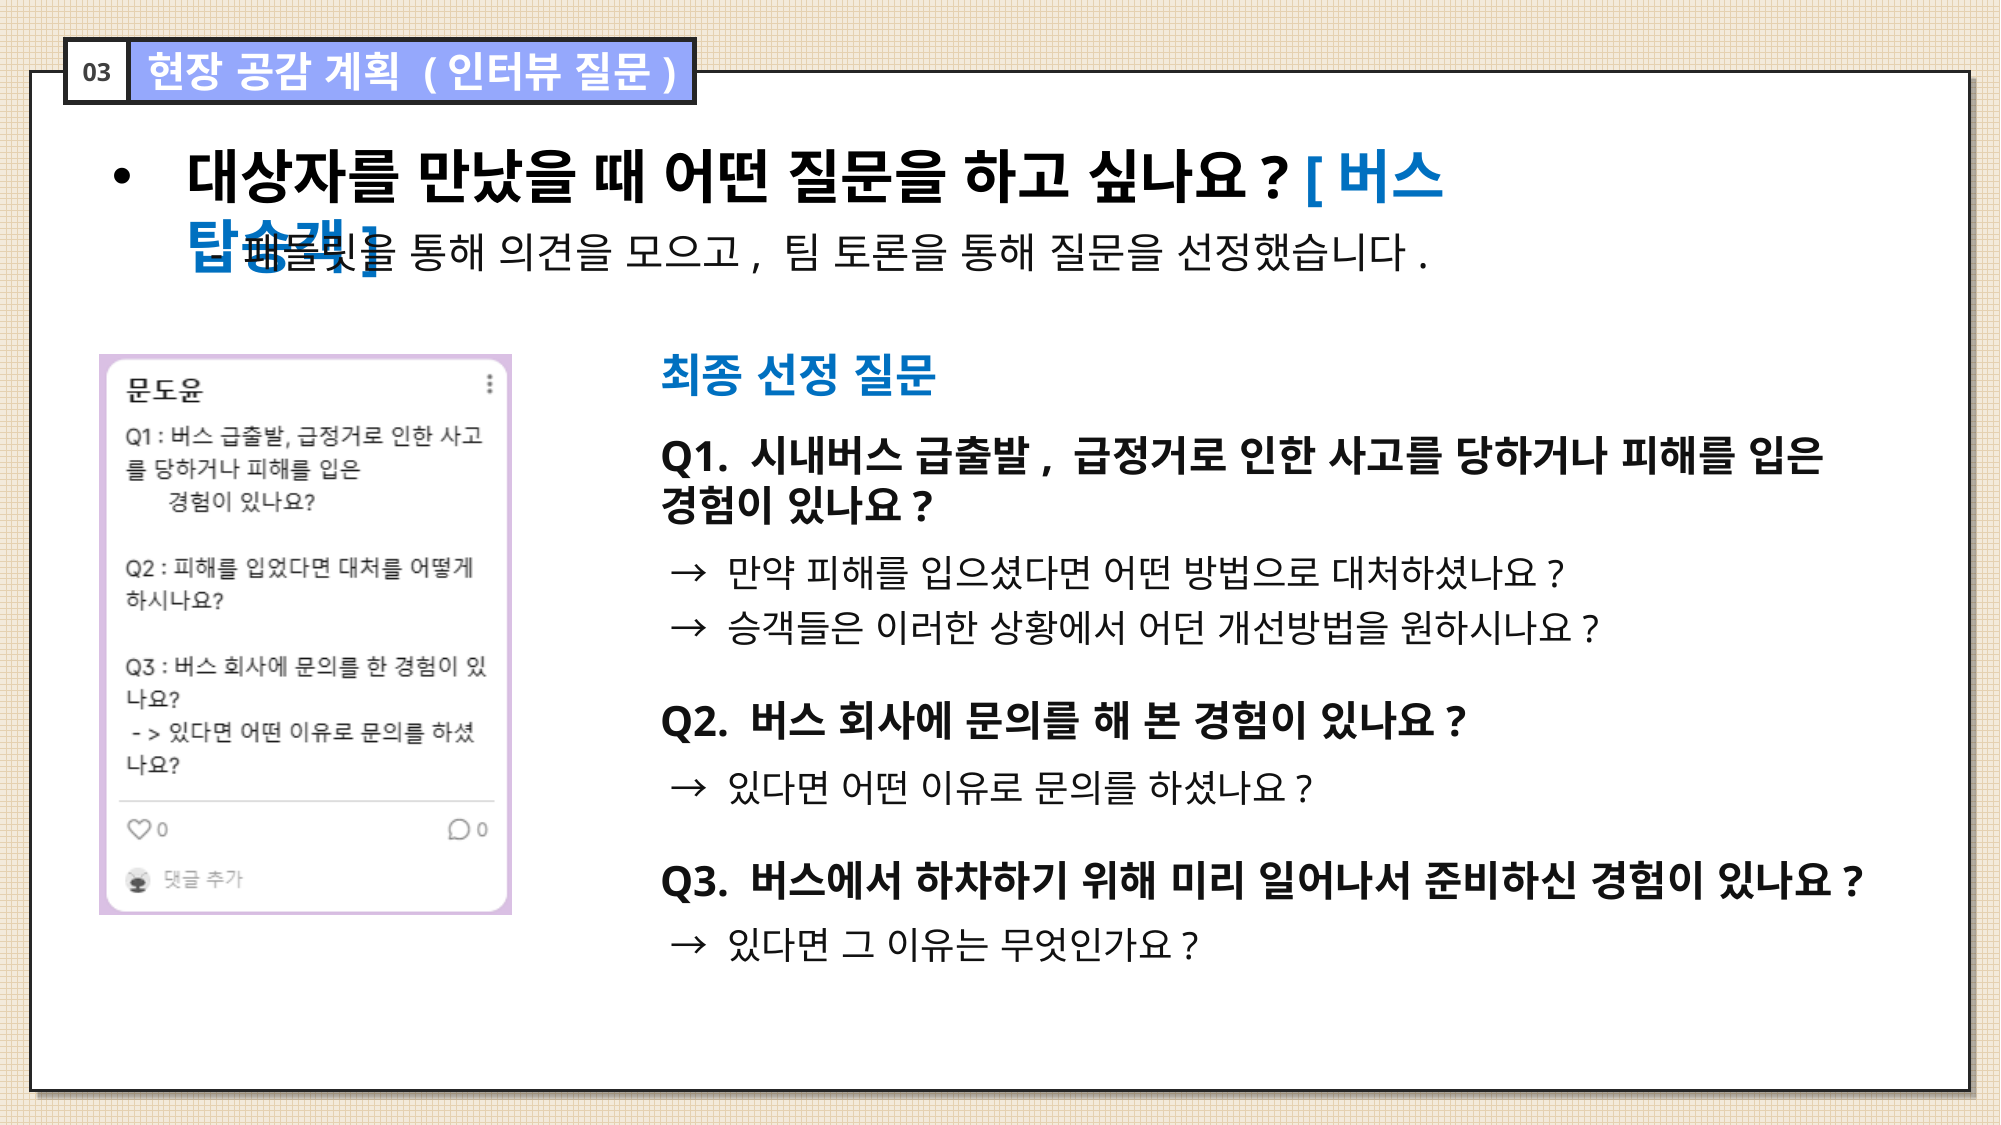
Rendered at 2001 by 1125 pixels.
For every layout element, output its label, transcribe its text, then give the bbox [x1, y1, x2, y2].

text_box 대상자를 만났을 때 어떤 질문을 하고 싶나요? [버스 탑승객] [97, 132, 1627, 288]
text_box - 패들릿을 통해 의견을 모으고, 팀 토론을 통해 질문을 선정했습니다. [181, 210, 1679, 286]
picture [99, 354, 512, 915]
text_box [30, 70, 1970, 1092]
text_box 03 [64, 39, 130, 104]
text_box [645, 339, 1875, 930]
text_box 현장 공감 계획 (인터뷰 질문) [130, 39, 696, 104]
